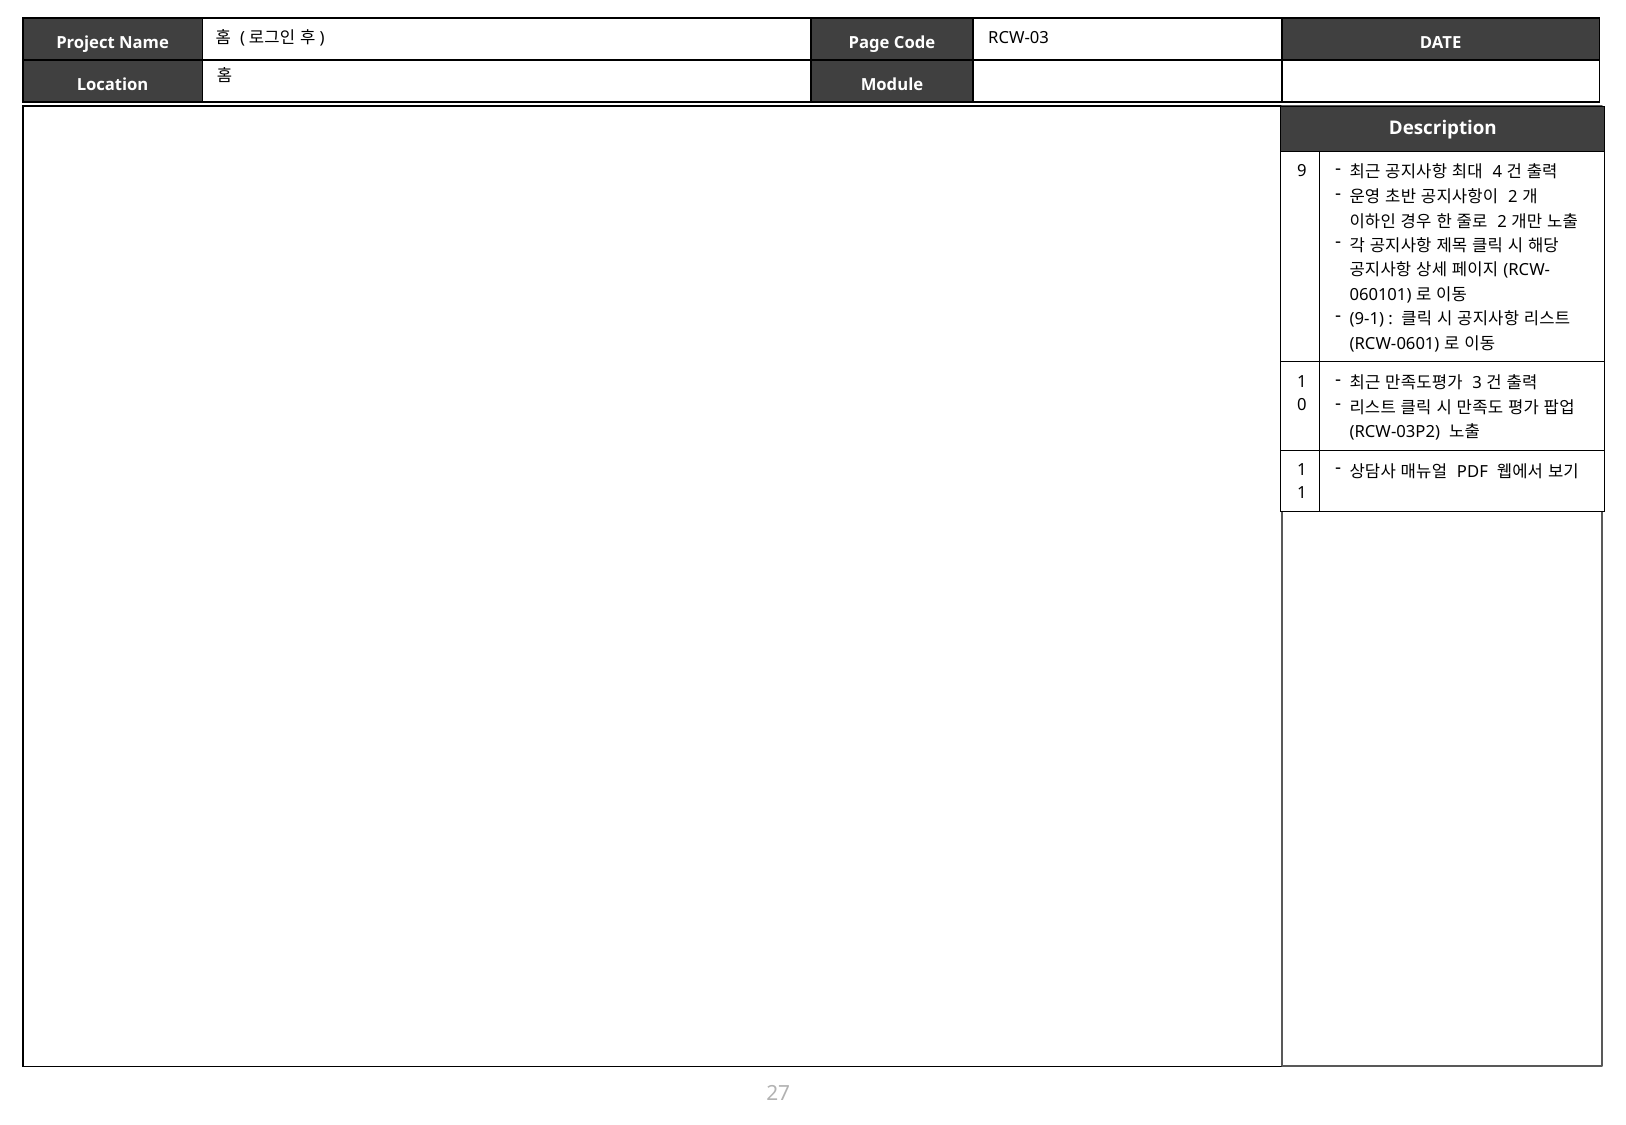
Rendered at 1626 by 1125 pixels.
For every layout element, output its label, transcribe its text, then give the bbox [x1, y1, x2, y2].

text_box 홈 [202, 57, 248, 93]
table_header Description [1281, 107, 1604, 151]
table_cell 상담사 매뉴얼 PDF 웹에서 보기 [1320, 451, 1604, 511]
table_cell 최근 만족도평가 3건 출력 리스트 클릭 시 만족도 평가 팝업(RCW-03P2) 노출 [1320, 362, 1604, 450]
text_box RCW-03 [973, 19, 1065, 54]
text_box 홈 (로그인 후) [200, 19, 340, 54]
slide_number 27 [588, 1063, 968, 1124]
table_cell 9 [1281, 152, 1319, 361]
table_cell 11 [1281, 451, 1319, 511]
table_cell 최근 공지사항 최대 4건 출력 운영 초반 공지사항이 2개 이하인 경우 한 줄로 2개만 노출 각 공지사항 제목 클릭 시 해당 공지사항 상세 페이지(RCW-060101)로 이동 (9-1) : 클릭 시 공지사항 리스트 (RCW-0601)로 이동 [1320, 152, 1604, 361]
table_cell 10 [1281, 362, 1319, 450]
